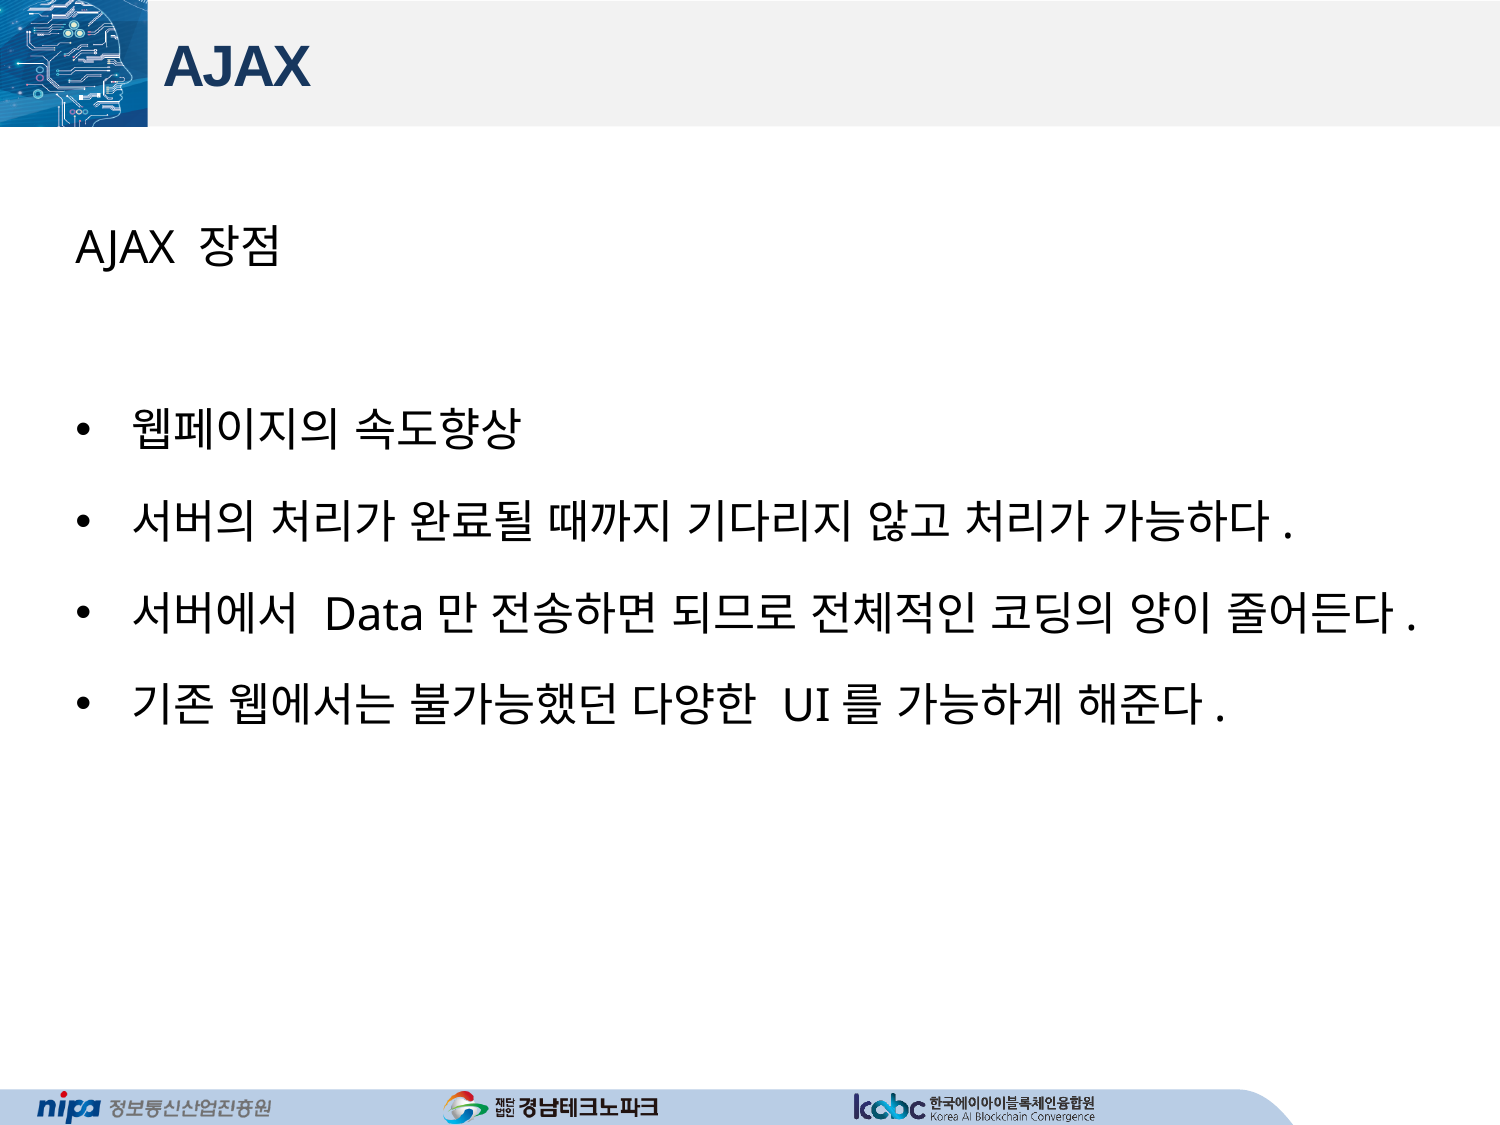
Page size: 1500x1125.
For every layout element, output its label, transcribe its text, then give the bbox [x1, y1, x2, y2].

picture [848, 1075, 1100, 1125]
picture [37, 1091, 271, 1124]
list AJAX 장점 웹페이지의 속도향상 서버의 처리가 완료될 때까지 기다리지 않고 처리가 가능하다. 서버에서 Data만 전송하면 되므로 전체적인 코딩의 양이 줄어든다. 기존 웹에서는 불가능했던 다양한 UI를 가능하게 해준다. [60, 183, 1443, 1046]
picture [443, 1091, 658, 1124]
title AJAX [147, 0, 1443, 126]
